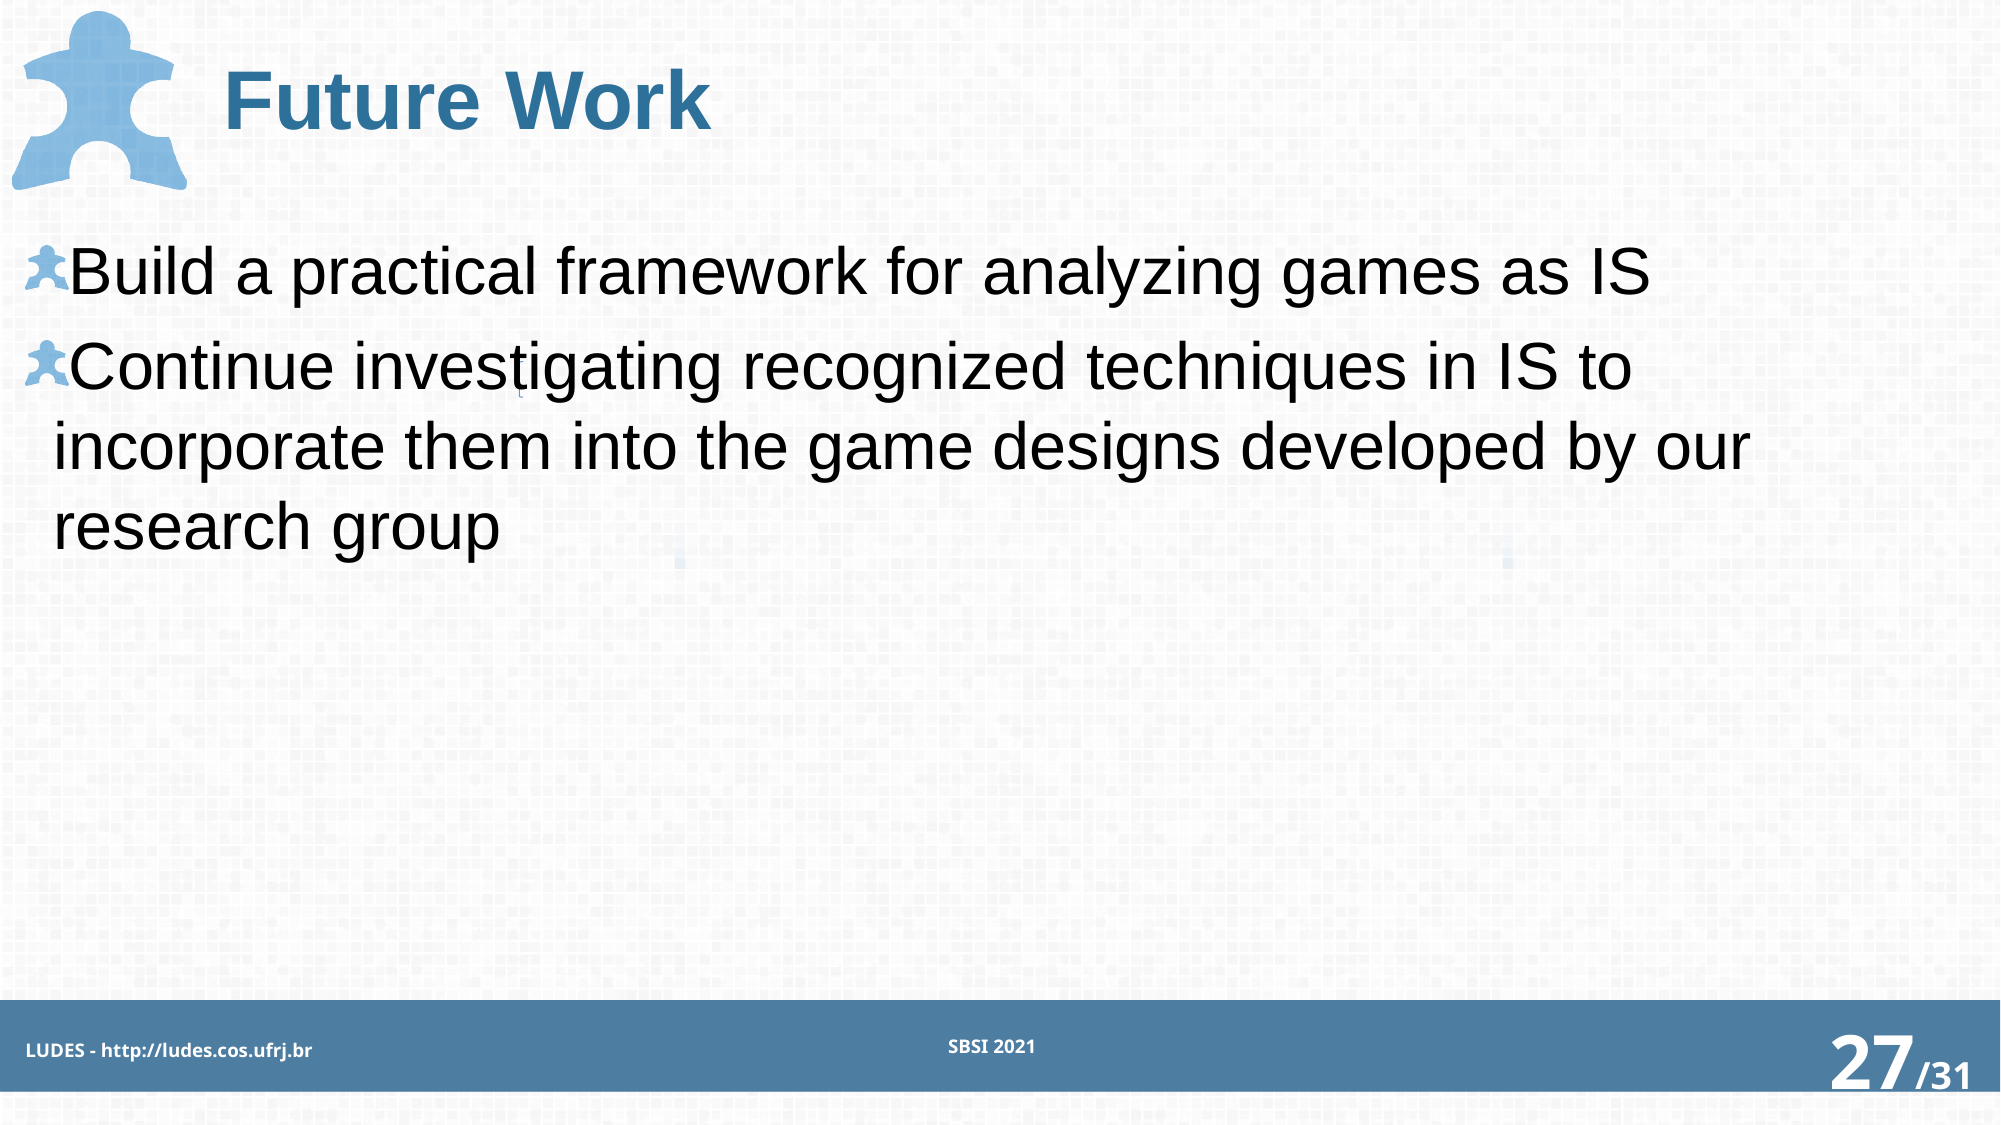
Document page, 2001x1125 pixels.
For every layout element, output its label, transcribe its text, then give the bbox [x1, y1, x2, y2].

title Future Work [208, 11, 1975, 195]
footer SBSI 2021 [702, 1018, 1282, 1066]
slide_number 27/31 [1672, 1042, 1989, 1090]
slide_number LUDES - http://ludes.cos.ufrj.br [10, 1022, 433, 1070]
picture [0, 0, 2001, 1125]
list Build a practical framework for analyzing games as IS Continue investigating recognized techniques in IS to incorporate them into the game designs developed by our research group [10, 220, 1974, 976]
